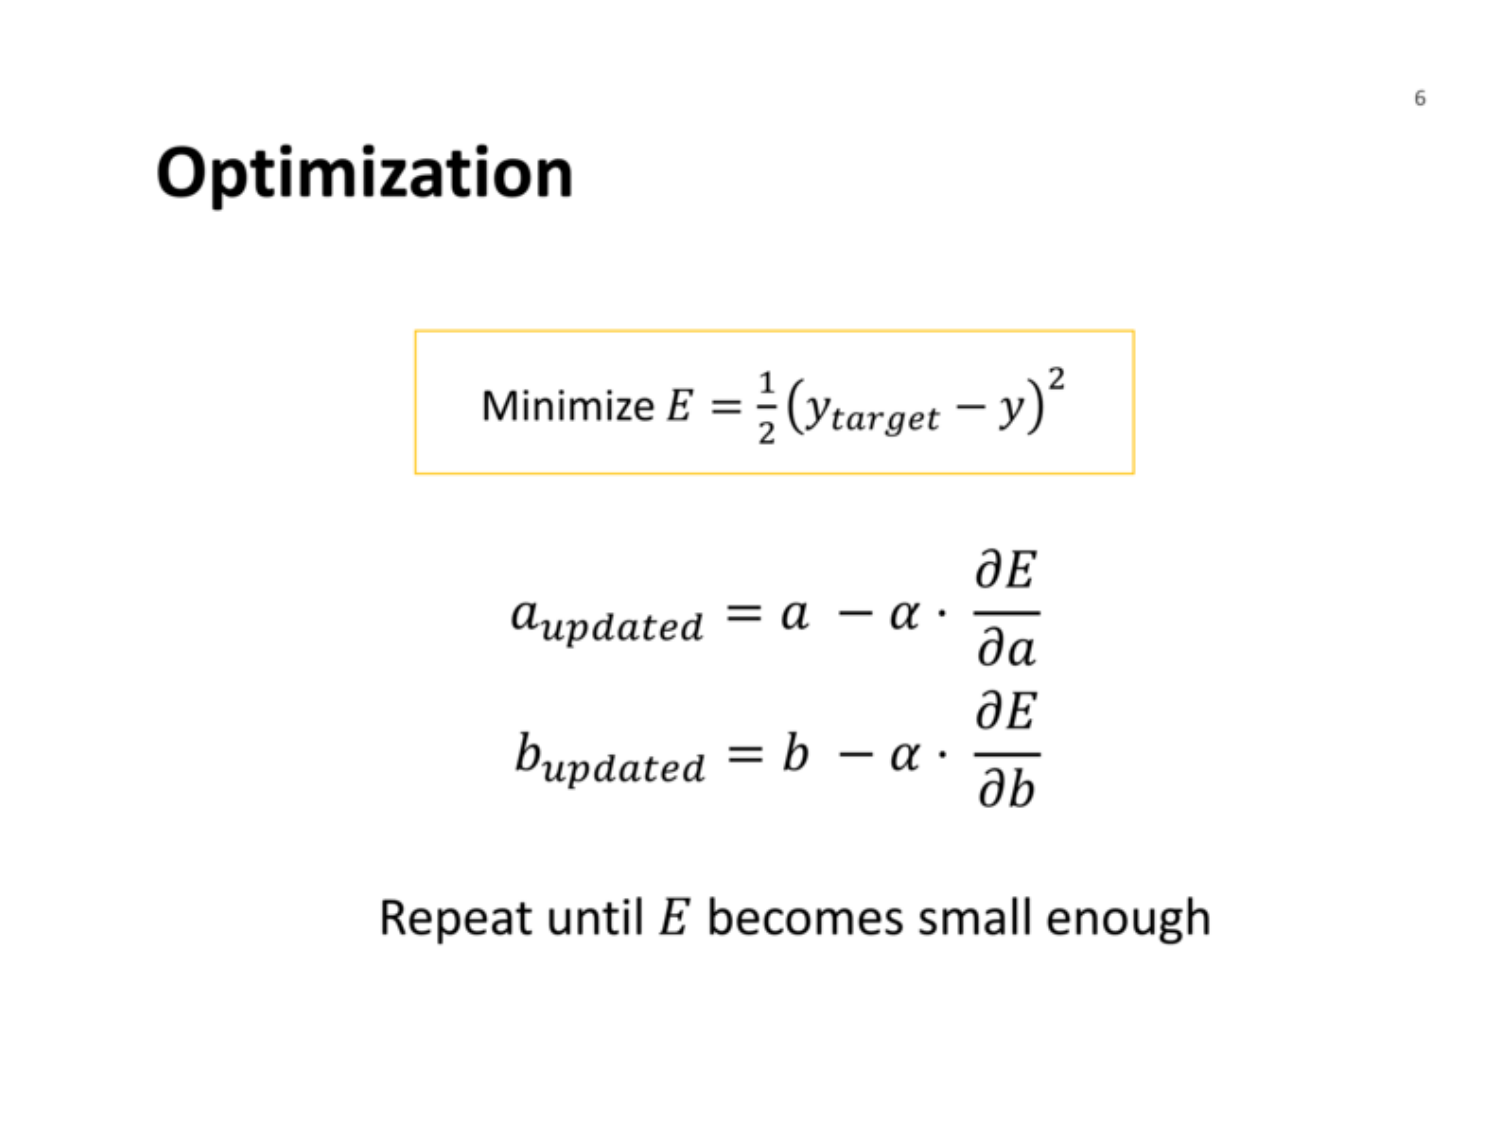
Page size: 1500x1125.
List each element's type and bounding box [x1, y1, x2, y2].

picture [67, 87, 1433, 1038]
